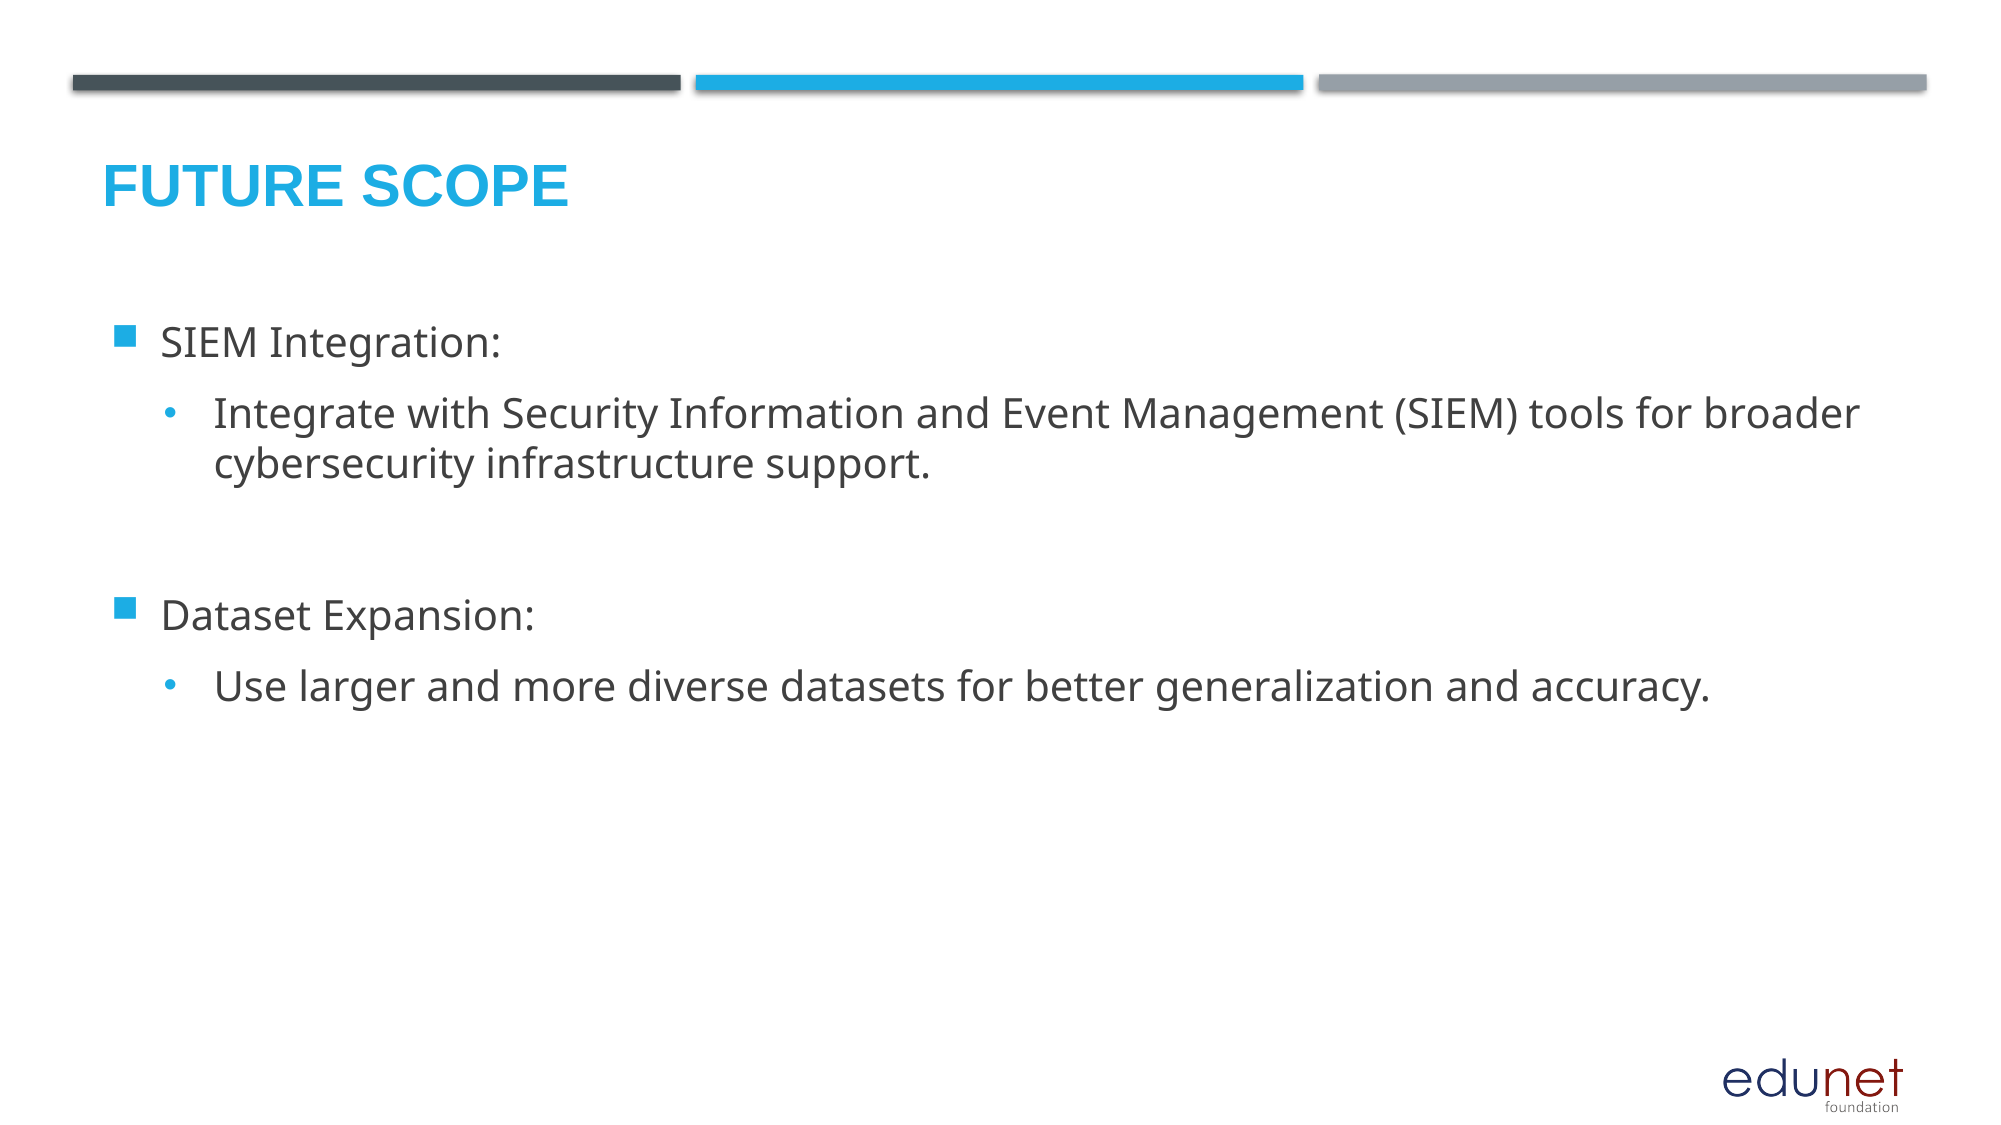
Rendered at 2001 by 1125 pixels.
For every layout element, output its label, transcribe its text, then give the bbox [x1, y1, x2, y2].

list SIEM Integration: Integrate with Security Information and Event Management (SIEM) tools for broader cybersecurity infrastructure support. Dataset Expansion: Use larger and more diverse datasets for better generalization and accuracy. [95, 213, 1905, 981]
text_box Future scope [87, 138, 1898, 226]
picture [1719, 1056, 1905, 1116]
